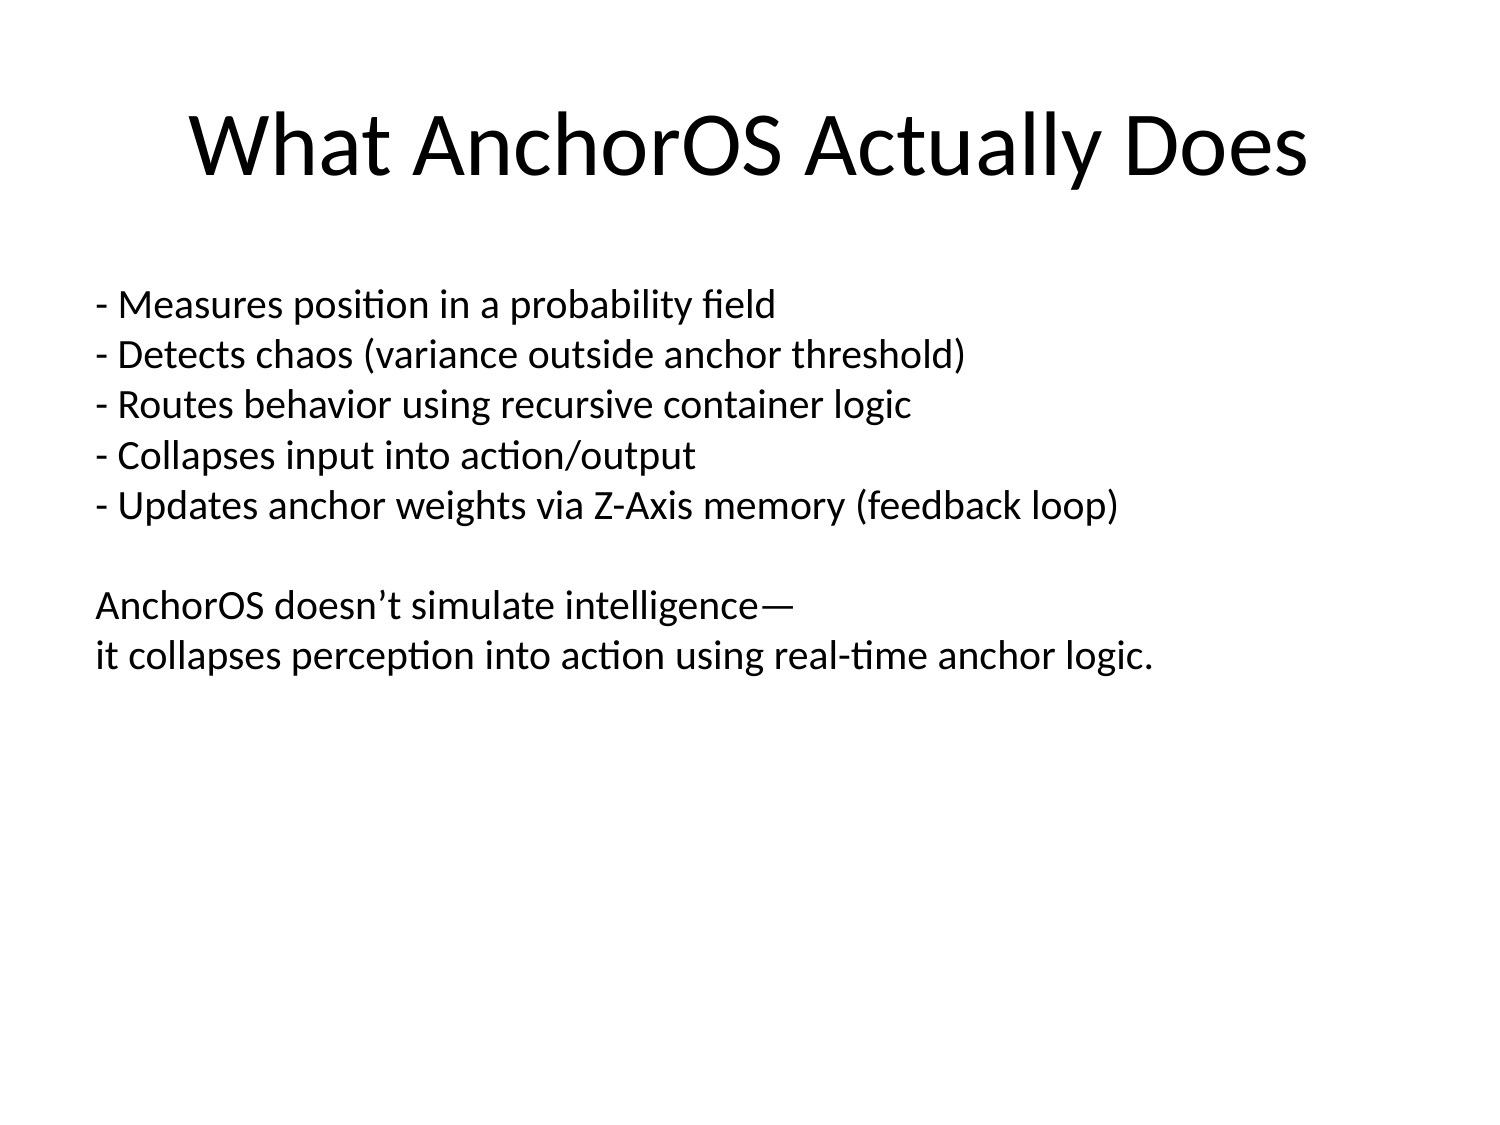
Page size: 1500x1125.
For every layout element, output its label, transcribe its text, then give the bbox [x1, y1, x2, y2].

text_box - Measures position in a probability field - Detects chaos (variance outside anchor threshold) - Routes behavior using recursive container logic - Collapses input into action/output - Updates anchor weights via Z-Axis memory (feedback loop) AnchorOS doesn’t simulate intelligence— it collapses perception into action using real-time anchor logic. [80, 224, 1170, 685]
title What AnchorOS Actually Does [75, 45, 1425, 233]
